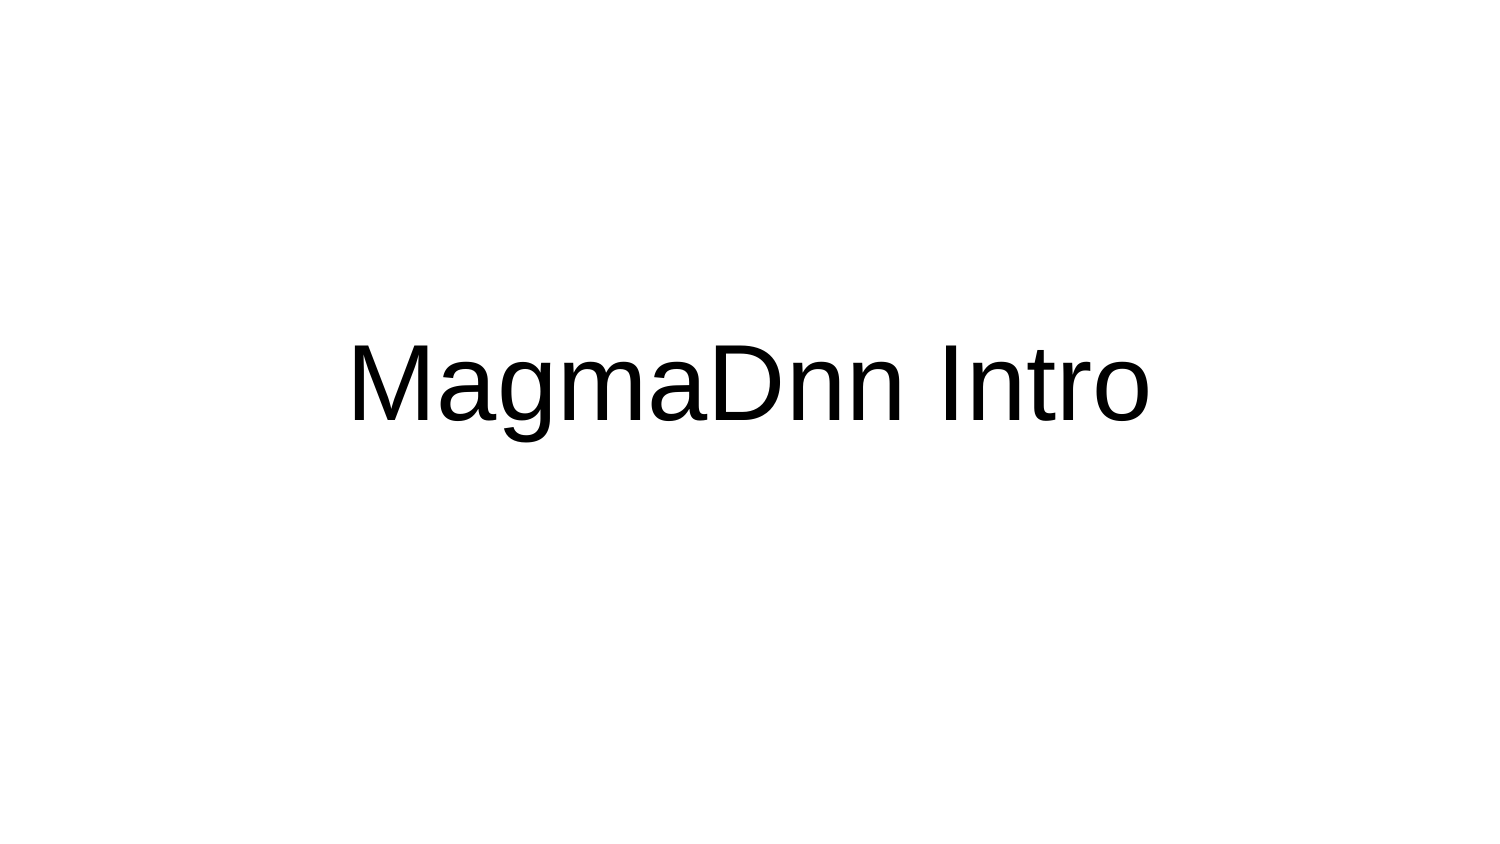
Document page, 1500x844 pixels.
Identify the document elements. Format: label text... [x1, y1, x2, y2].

title MagmaDnn Intro [51, 122, 1449, 459]
